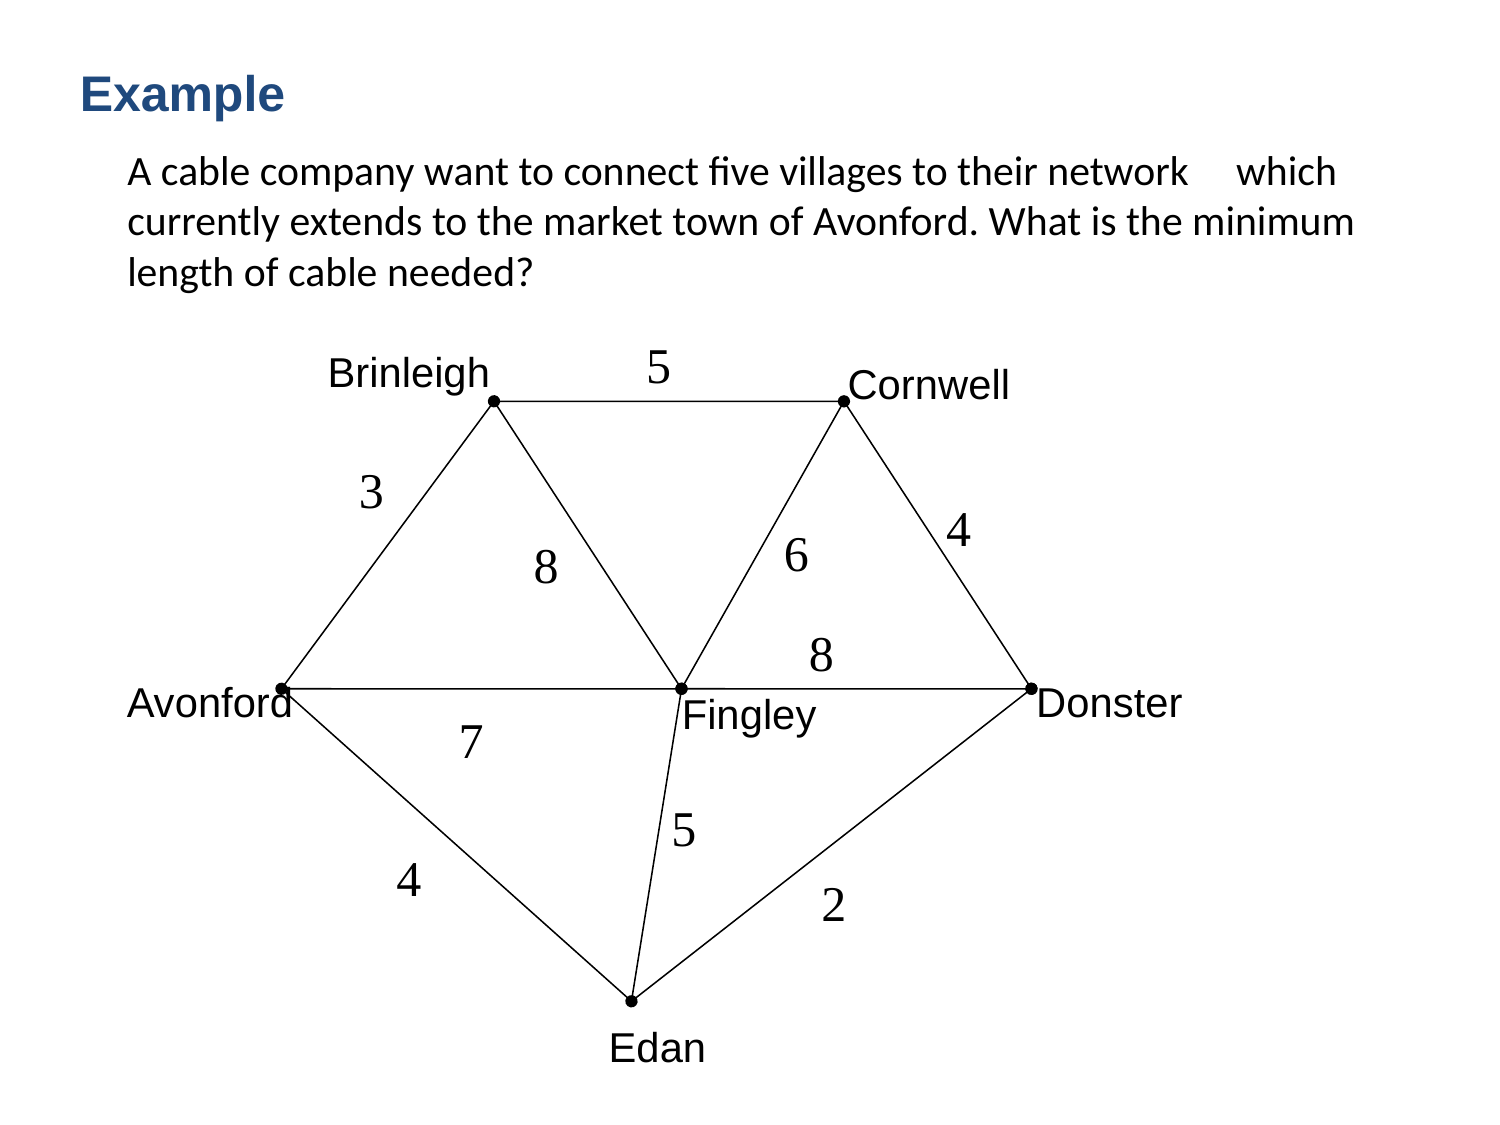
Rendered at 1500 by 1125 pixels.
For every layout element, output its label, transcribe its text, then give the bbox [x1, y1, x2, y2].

text_box Example [65, 54, 301, 130]
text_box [111, 325, 1249, 1080]
list [75, 262, 1425, 1005]
title A cable company want to connect five villages to their network which currently extends to the market town of Avonford. What is the minimum length of cable needed? [112, 125, 1388, 262]
